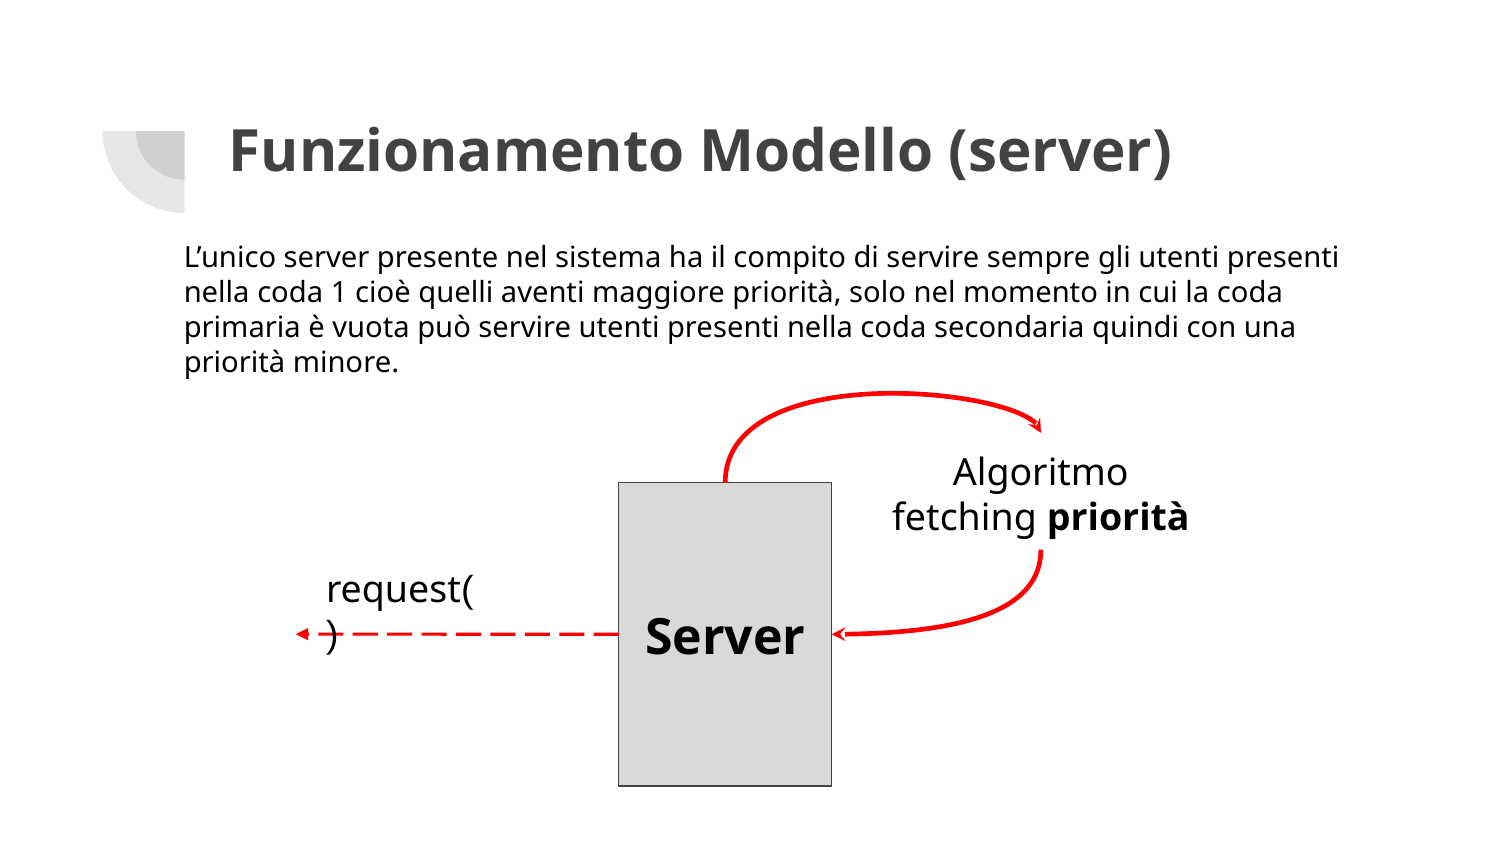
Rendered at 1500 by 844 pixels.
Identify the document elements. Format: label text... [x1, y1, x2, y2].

text_box Server [618, 482, 832, 786]
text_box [893, 487, 979, 697]
text_box L’unico server presente nel sistema ha il compito di servire sempre gli utenti presenti nella coda 1 cioè quelli aventi maggiore priorità, solo nel momento in cui la coda primaria è vuota può servire utenti presenti nella coda secondaria quindi con una priorità minore. [168, 223, 1377, 359]
title Funzionamento Modello (server) [213, 98, 1368, 223]
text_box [857, 299, 909, 616]
text_box request() [311, 549, 494, 600]
text_box Algoritmo fetching priorità [913, 432, 1211, 550]
